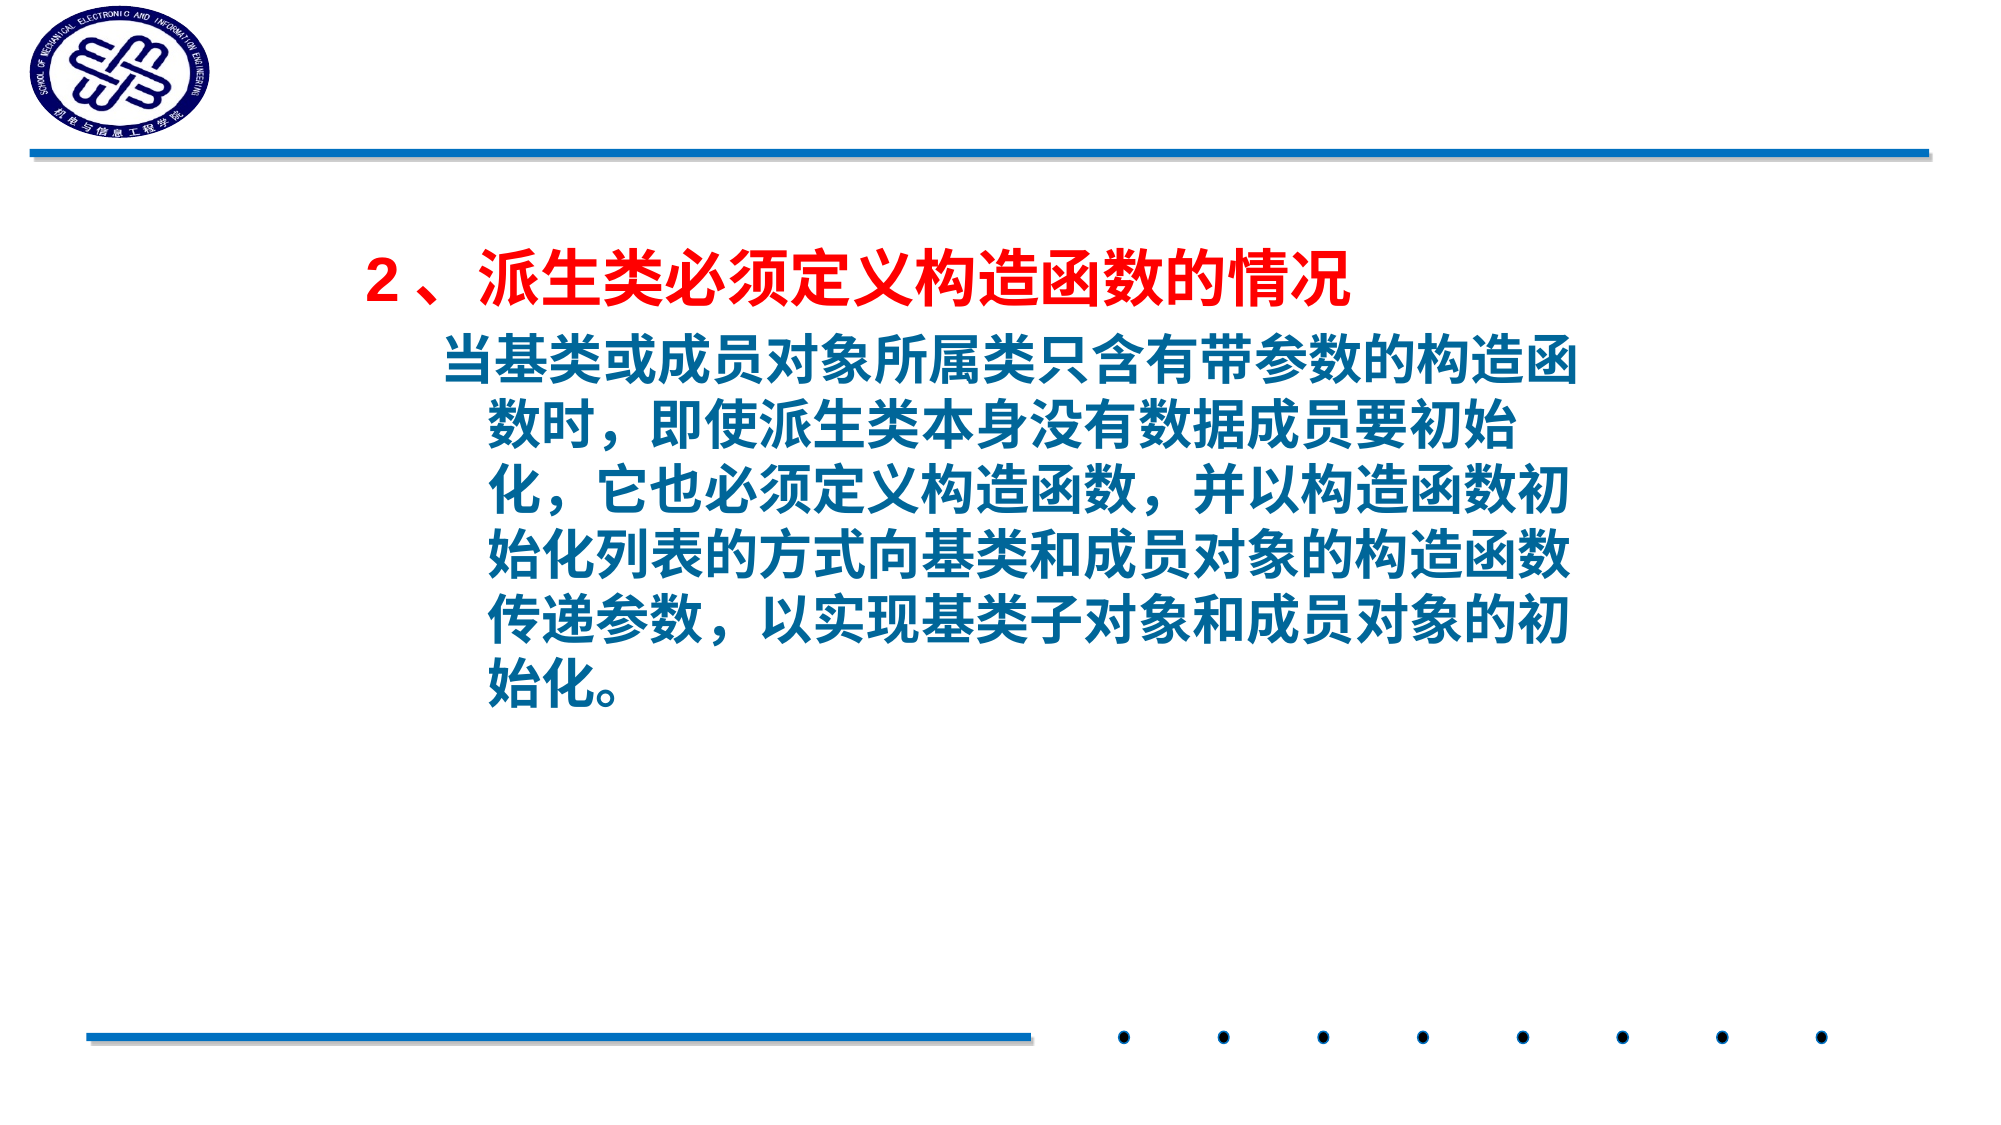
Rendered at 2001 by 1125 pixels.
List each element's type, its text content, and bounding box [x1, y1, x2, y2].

list 2、派生类必须定义构造函数的情况 当基类或成员对象所属类只含有带参数的构造函数时，即使派生类本身没有数据成员要初始化，它也必须定义构造函数，并以构造函数初始化列表的方式向基类和成员对象的构造函数传递参数，以实现基类子对象和成员对象的初始化。 [349, 231, 1626, 1012]
picture [29, 5, 210, 138]
